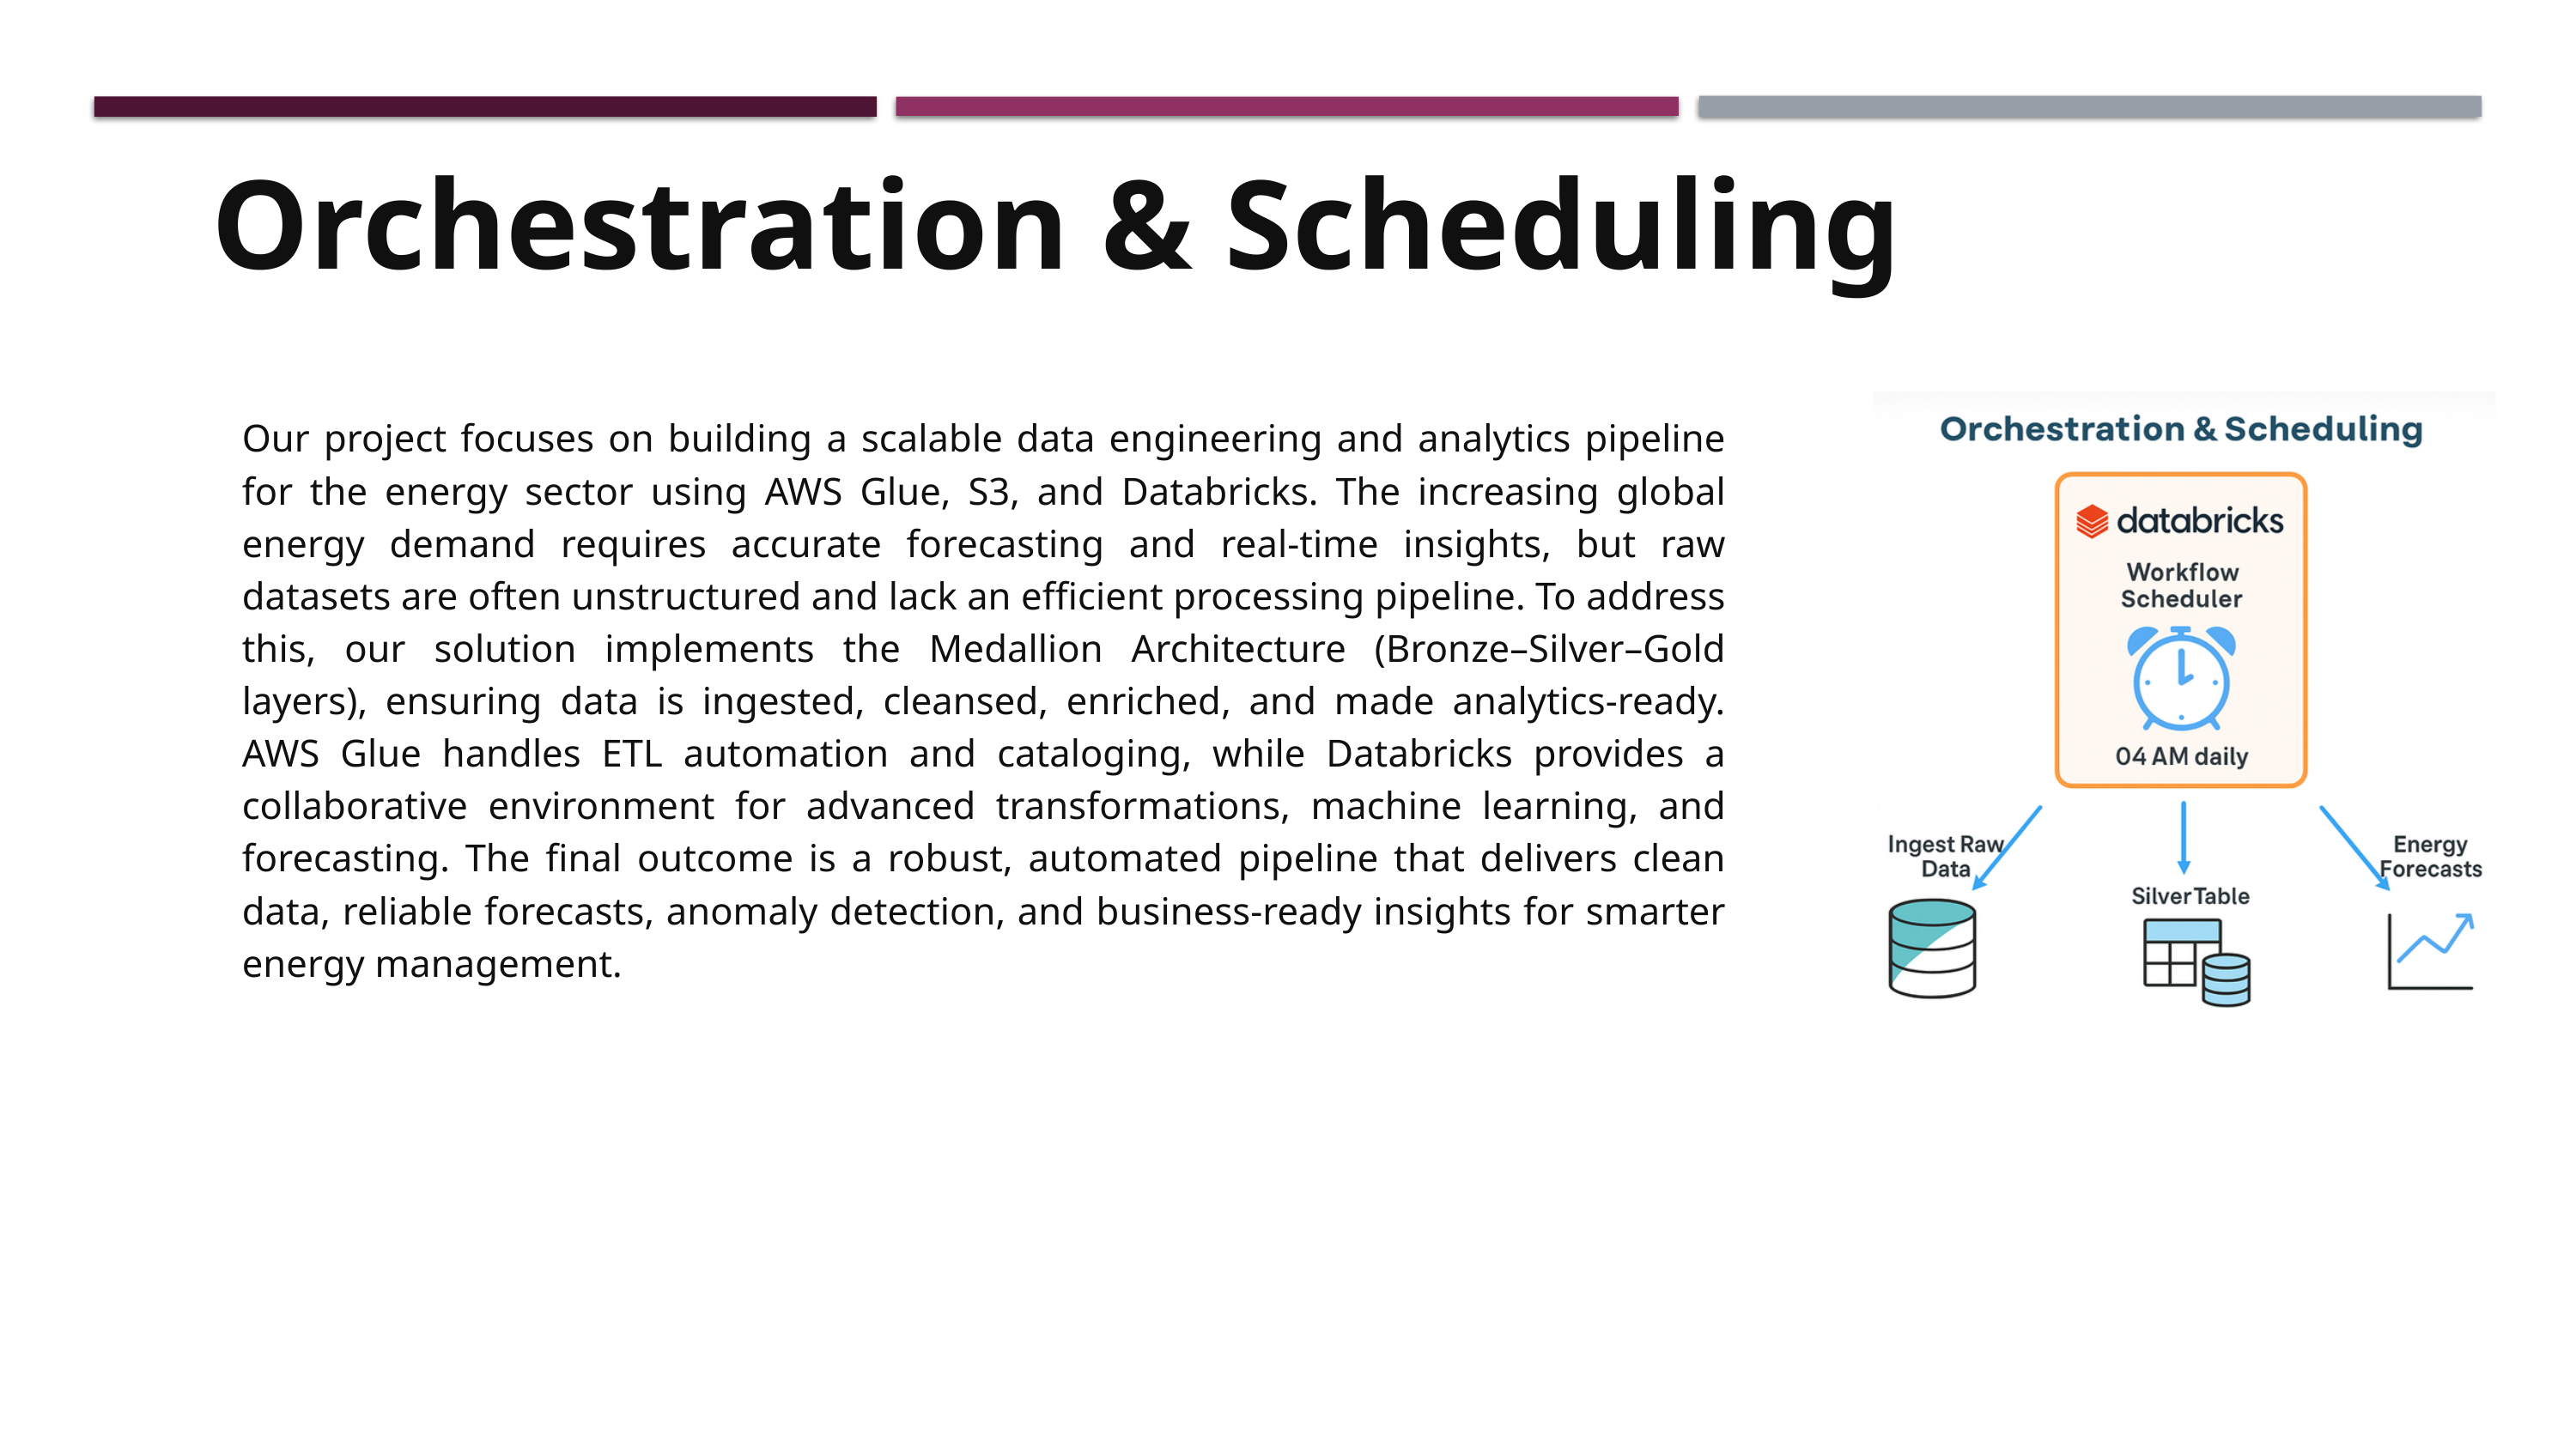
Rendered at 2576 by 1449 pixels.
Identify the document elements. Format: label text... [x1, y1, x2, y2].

text_box [1873, 391, 2497, 1016]
text_box Orchestration & Scheduling [211, 146, 2040, 294]
text_box Our project focuses on building a scalable data engineering and analytics pipeline for the energy sector using AWS Glue, S3, and Databricks. The increasing global energy demand requires accurate forecasting and real-time insights, but raw datasets are often unstructured and lack an efficient processing pipeline. To address this, our solution implements the Medallion Architecture (Bronze–Silver–Gold layers), ensuring data is ingested, cleansed, enriched, and made analytics-ready. AWS Glue handles ETL automation and cataloging, while Databricks provides a collaborative environment for advanced transformations, machine learning, and forecasting. The final outcome is a robust, automated pipeline that delivers clean data, reliable forecasts, anomaly detection, and business-ready insights for smarter energy management. [241, 407, 1729, 1035]
